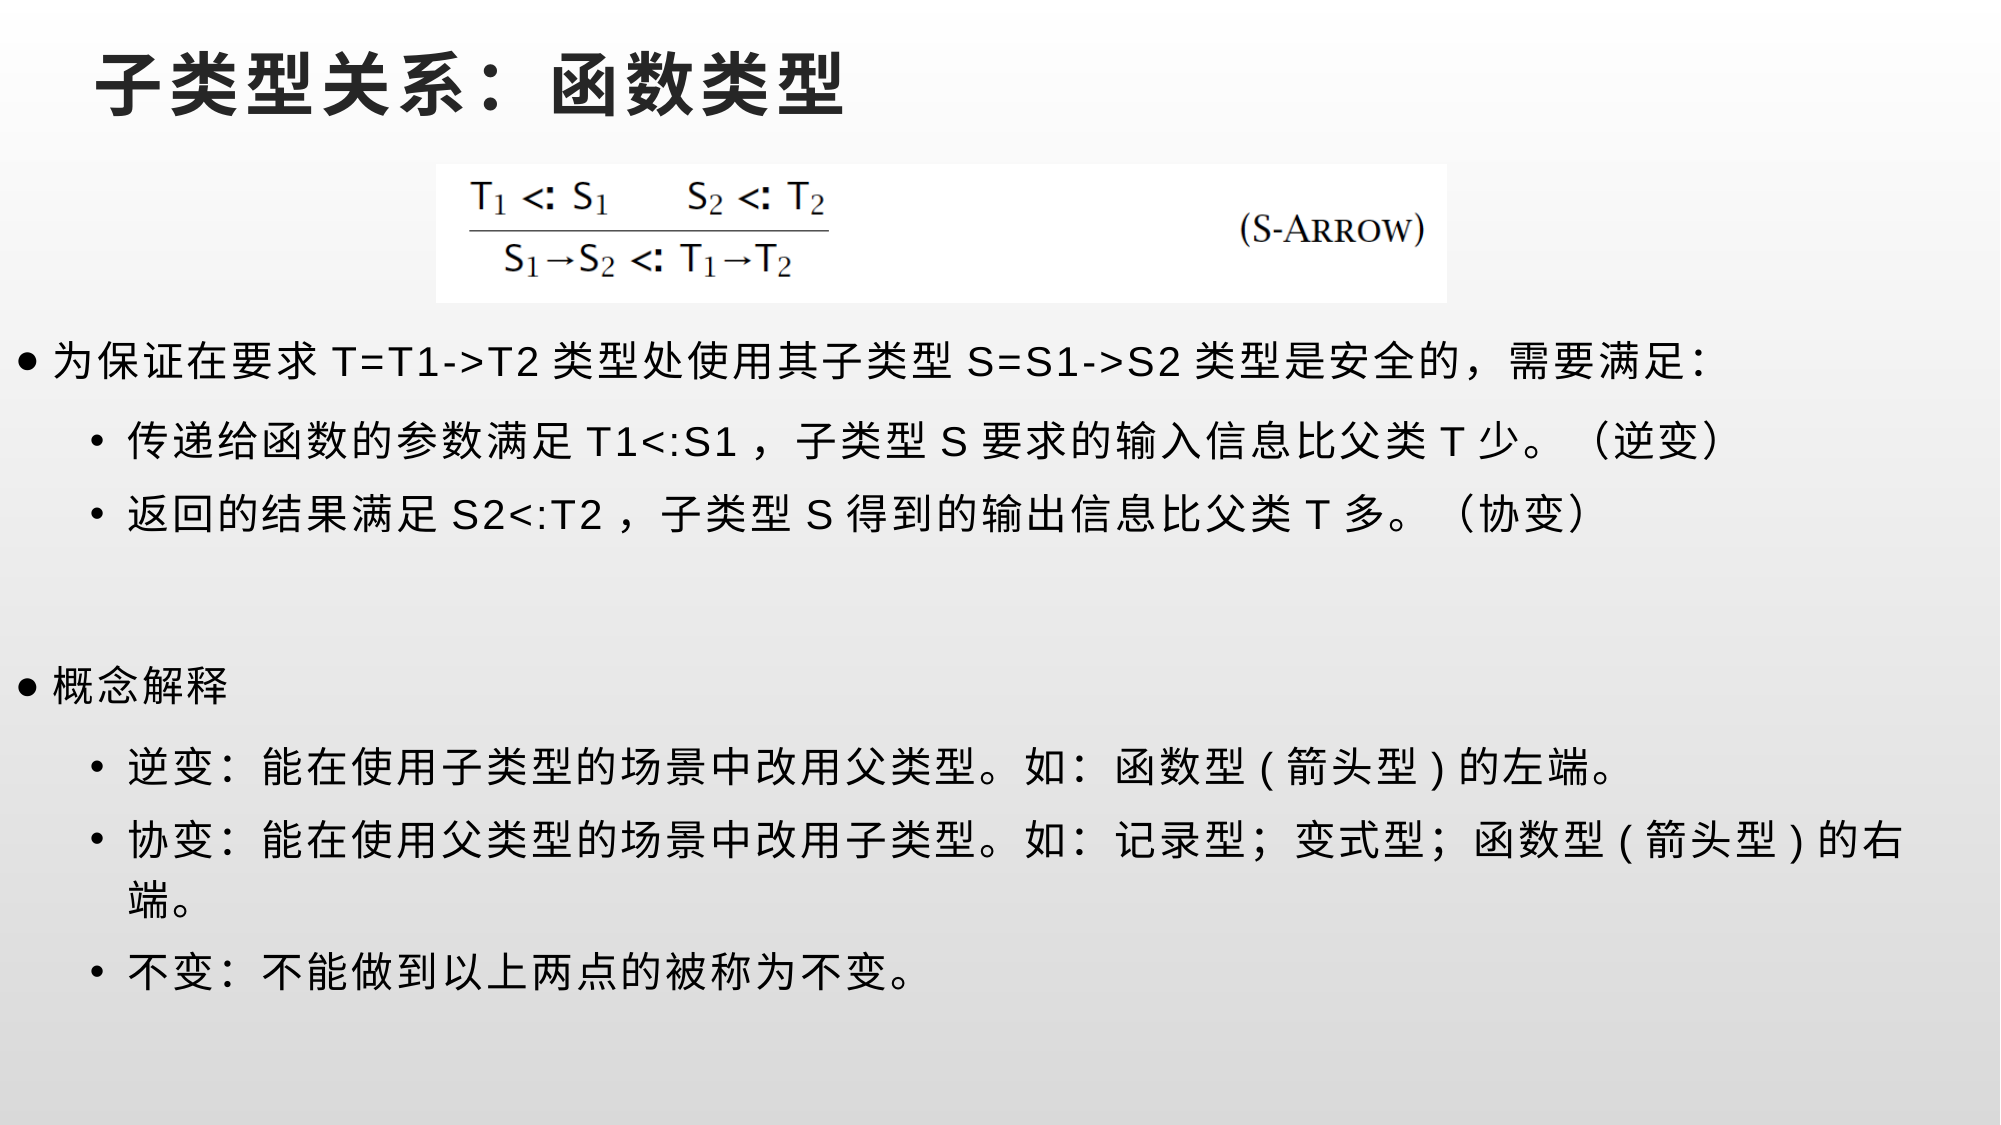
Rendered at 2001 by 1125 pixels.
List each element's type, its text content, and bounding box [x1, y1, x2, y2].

list 为保证在要求T=T1->T2类型处使用其子类型S=S1->S2类型是安全的，需要满足： 传递给函数的参数满足T1<:S1，子类型S要求的输入信息比父类T少。（逆变） 返回的结果满足S2<:T2，子类型S得到的输出信息比父类T多。（协变） 概念解释 逆变：能在使用子类型的场景中改用父类型。如：函数型(箭头型)的左端。 协变：能在使用父类型的场景中改用子类型。如：记录型；变式型；函数型(箭头型)的右端。 不变：不能做到以上两点的被称为不变。 [0, 154, 1961, 1125]
picture [436, 164, 1447, 303]
title 子类型关系：函数类型 [78, 32, 1804, 133]
